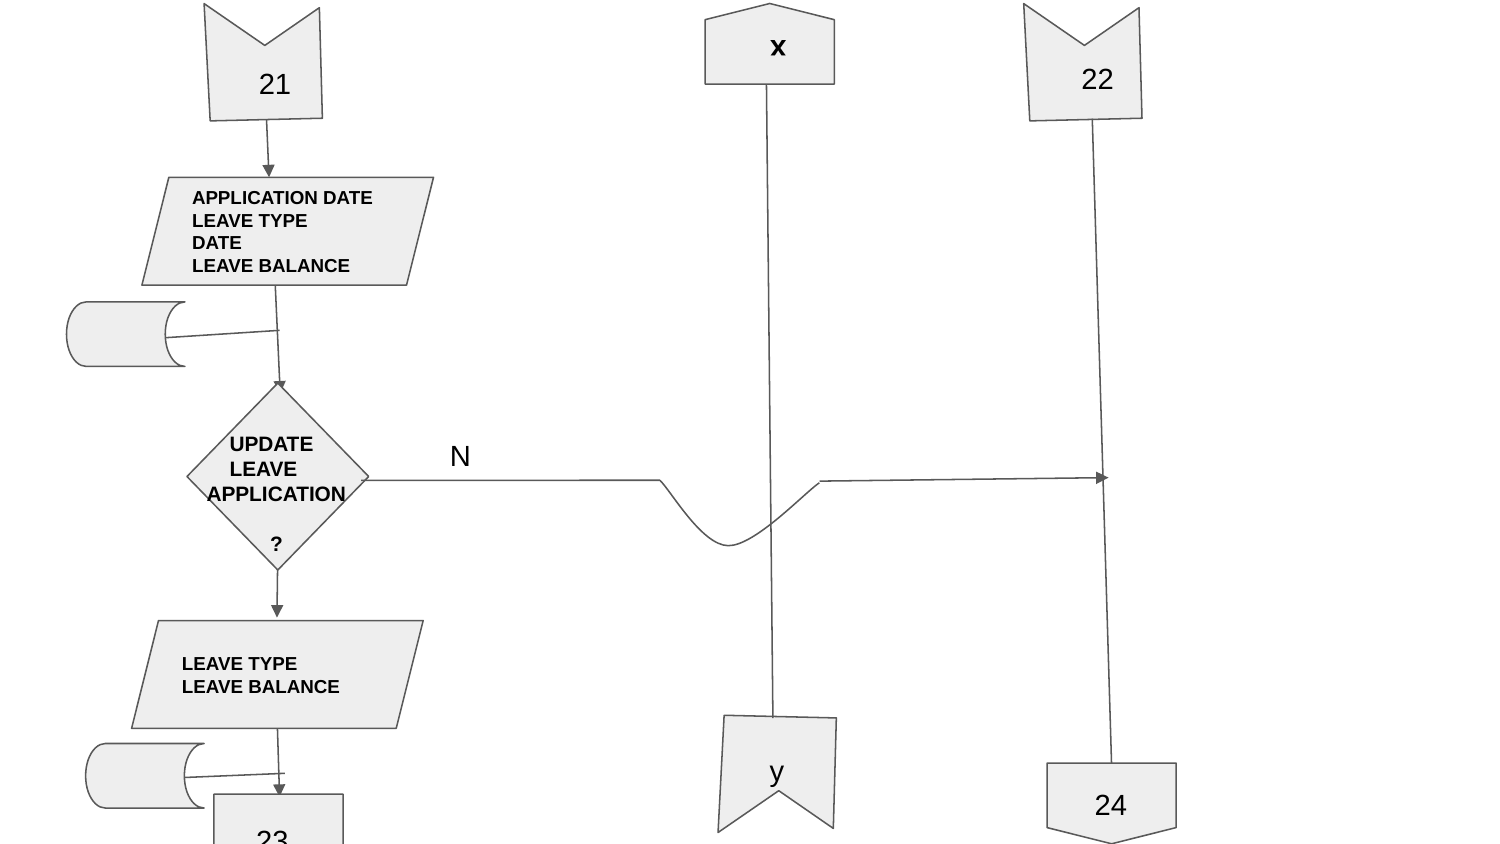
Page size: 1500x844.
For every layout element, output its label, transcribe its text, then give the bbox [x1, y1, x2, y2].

text_box [273, 331, 286, 388]
text_box 24 [1079, 770, 1156, 836]
text_box [819, 471, 1109, 485]
text_box 22 [1066, 45, 1143, 111]
text_box [660, 480, 820, 546]
text_box [270, 571, 284, 618]
text_box 21 [243, 50, 320, 116]
text_box x [705, 3, 835, 85]
text_box UPDATE LEAVE APPLICATION ? [180, 415, 376, 571]
text_box N [435, 422, 532, 488]
text_box [246, 383, 309, 415]
text_box [66, 301, 185, 367]
text_box [718, 715, 837, 833]
text_box y [754, 736, 818, 802]
text_box 23 [241, 807, 318, 844]
text_box [213, 794, 344, 844]
text_box APPLICATION DATE LEAVE TYPE DATE LEAVE BALANCE [141, 177, 434, 286]
text_box [1047, 763, 1177, 836]
text_box [1023, 3, 1143, 121]
text_box [273, 774, 286, 794]
text_box [85, 743, 205, 809]
text_box LEAVE TYPE LEAVE BALANCE [131, 620, 424, 729]
text_box [1080, 836, 1143, 844]
text_box [204, 3, 323, 121]
text_box [262, 119, 275, 177]
